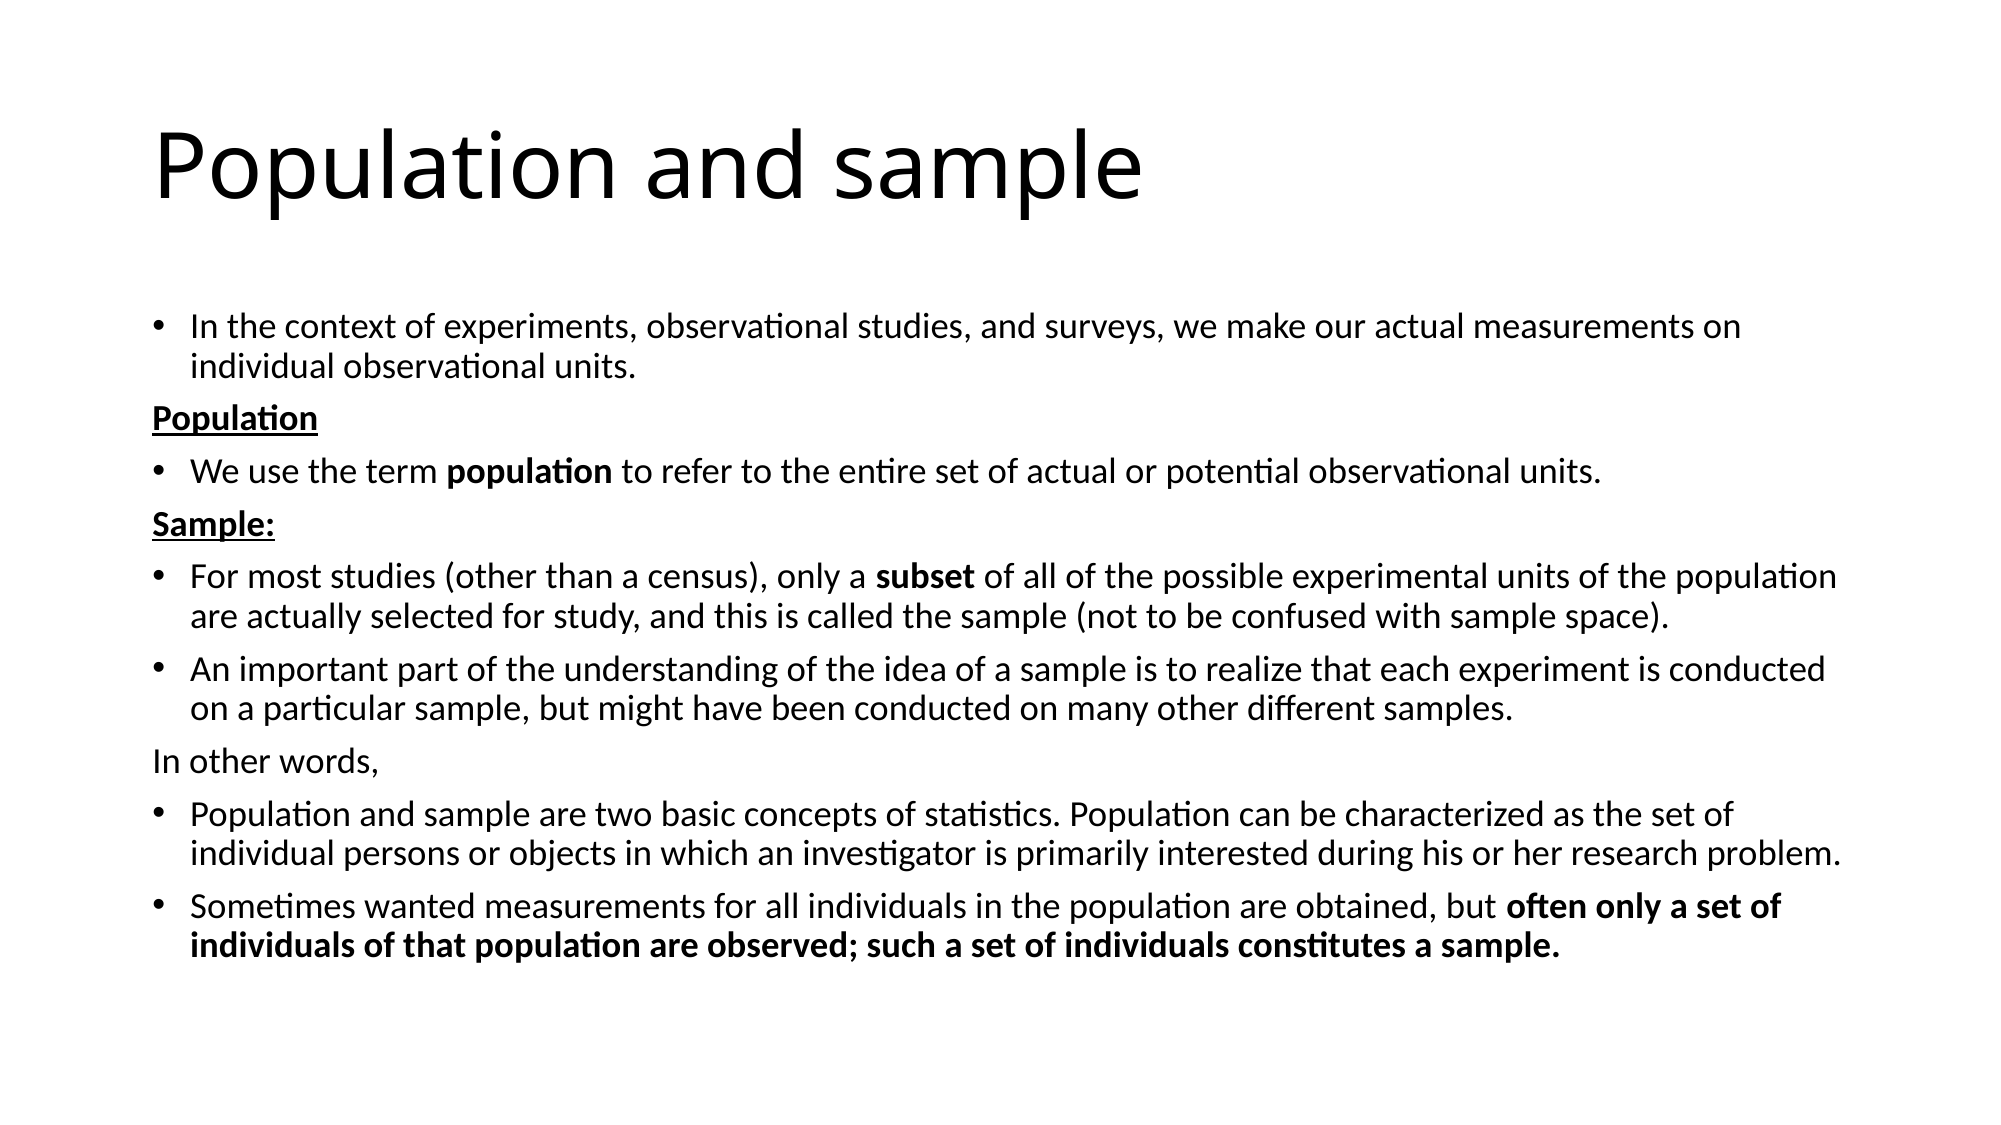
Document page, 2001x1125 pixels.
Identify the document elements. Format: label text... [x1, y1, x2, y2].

title Population and sample [137, 59, 1863, 278]
list In the context of experiments, observational studies, and surveys, we make our actual measurements on individual observational units. Population We use the term population to refer to the entire set of actual or potential observational units. Sample: For most studies (other than a census), only a subset of all of the possible experimental units of the population are actually selected for study, and this is called the sample (not to be confused with sample space). An important part of the understanding of the idea of a sample is to realize that each experiment is conducted on a particular sample, but might have been conducted on many other different samples. In other words, Population and sample are two basic concepts of statistics. Population can be characterized as the set of individual persons or objects in which an investigator is primarily interested during his or her research problem. Sometimes wanted measurements for all individuals in the population are obtained, but often only a set of individuals of that population are observed; such a set of individuals constitutes a sample. [137, 299, 1863, 1014]
